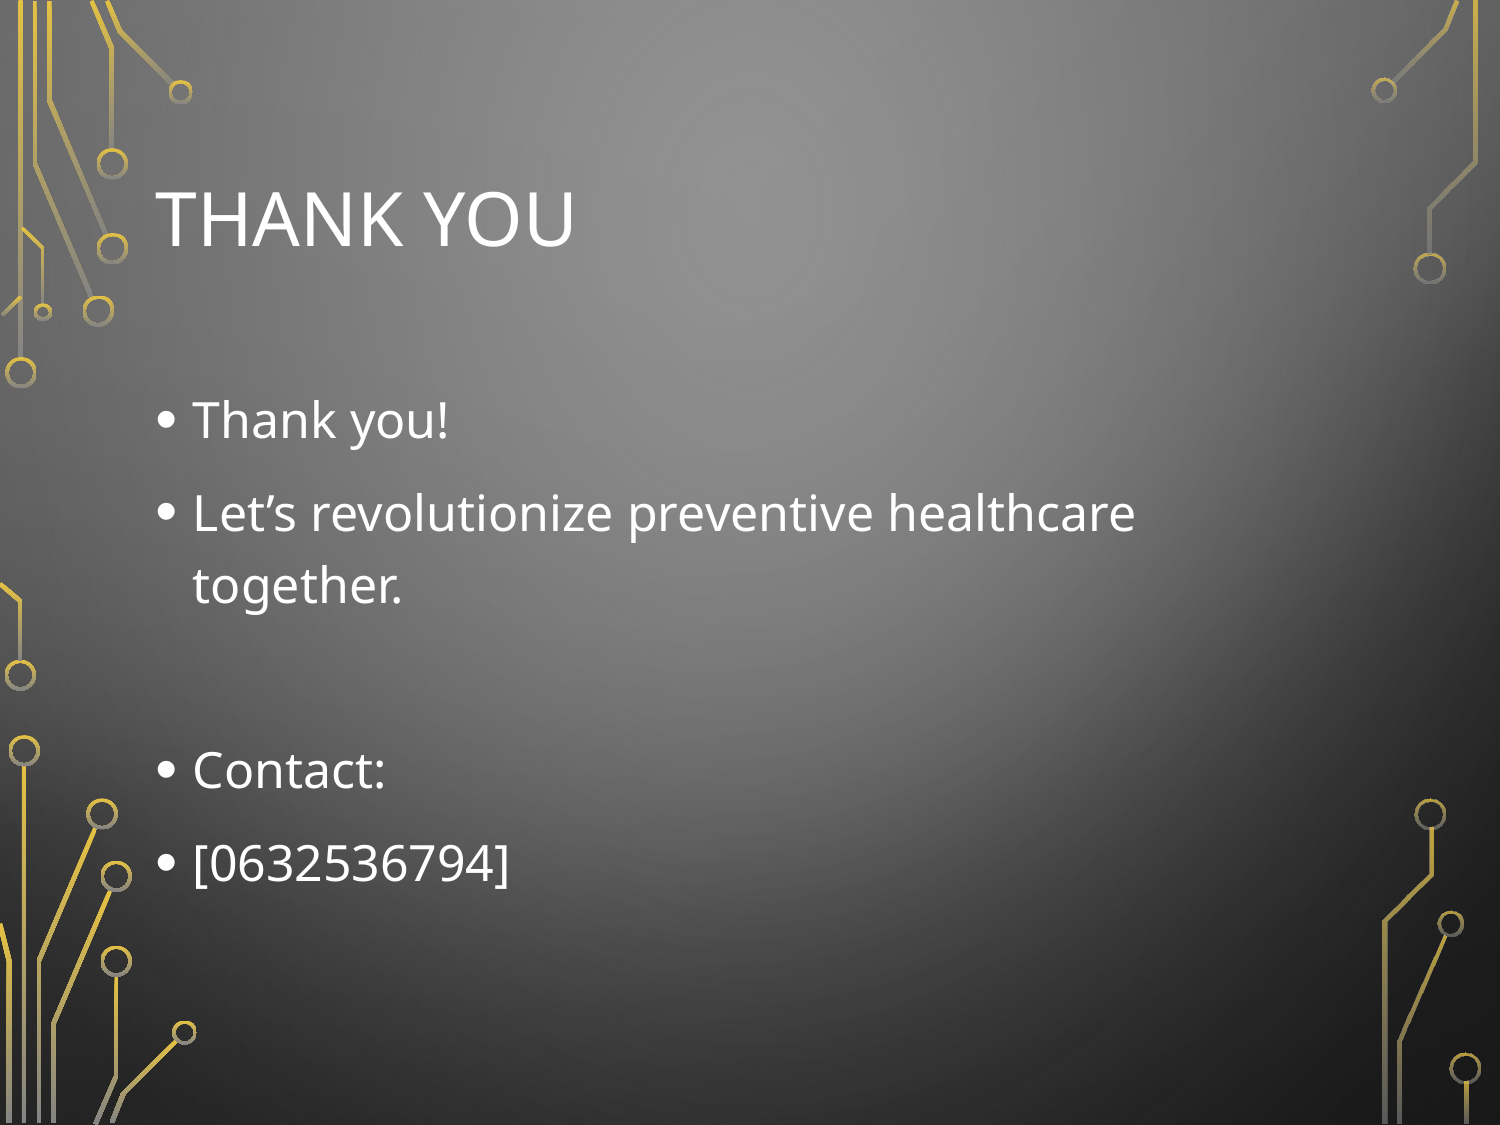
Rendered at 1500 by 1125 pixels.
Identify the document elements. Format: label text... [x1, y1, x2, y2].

list Thank you! Let’s revolutionize preventive healthcare together. Contact: [0632536794] [140, 369, 1360, 950]
title Thank You [140, 101, 1360, 344]
